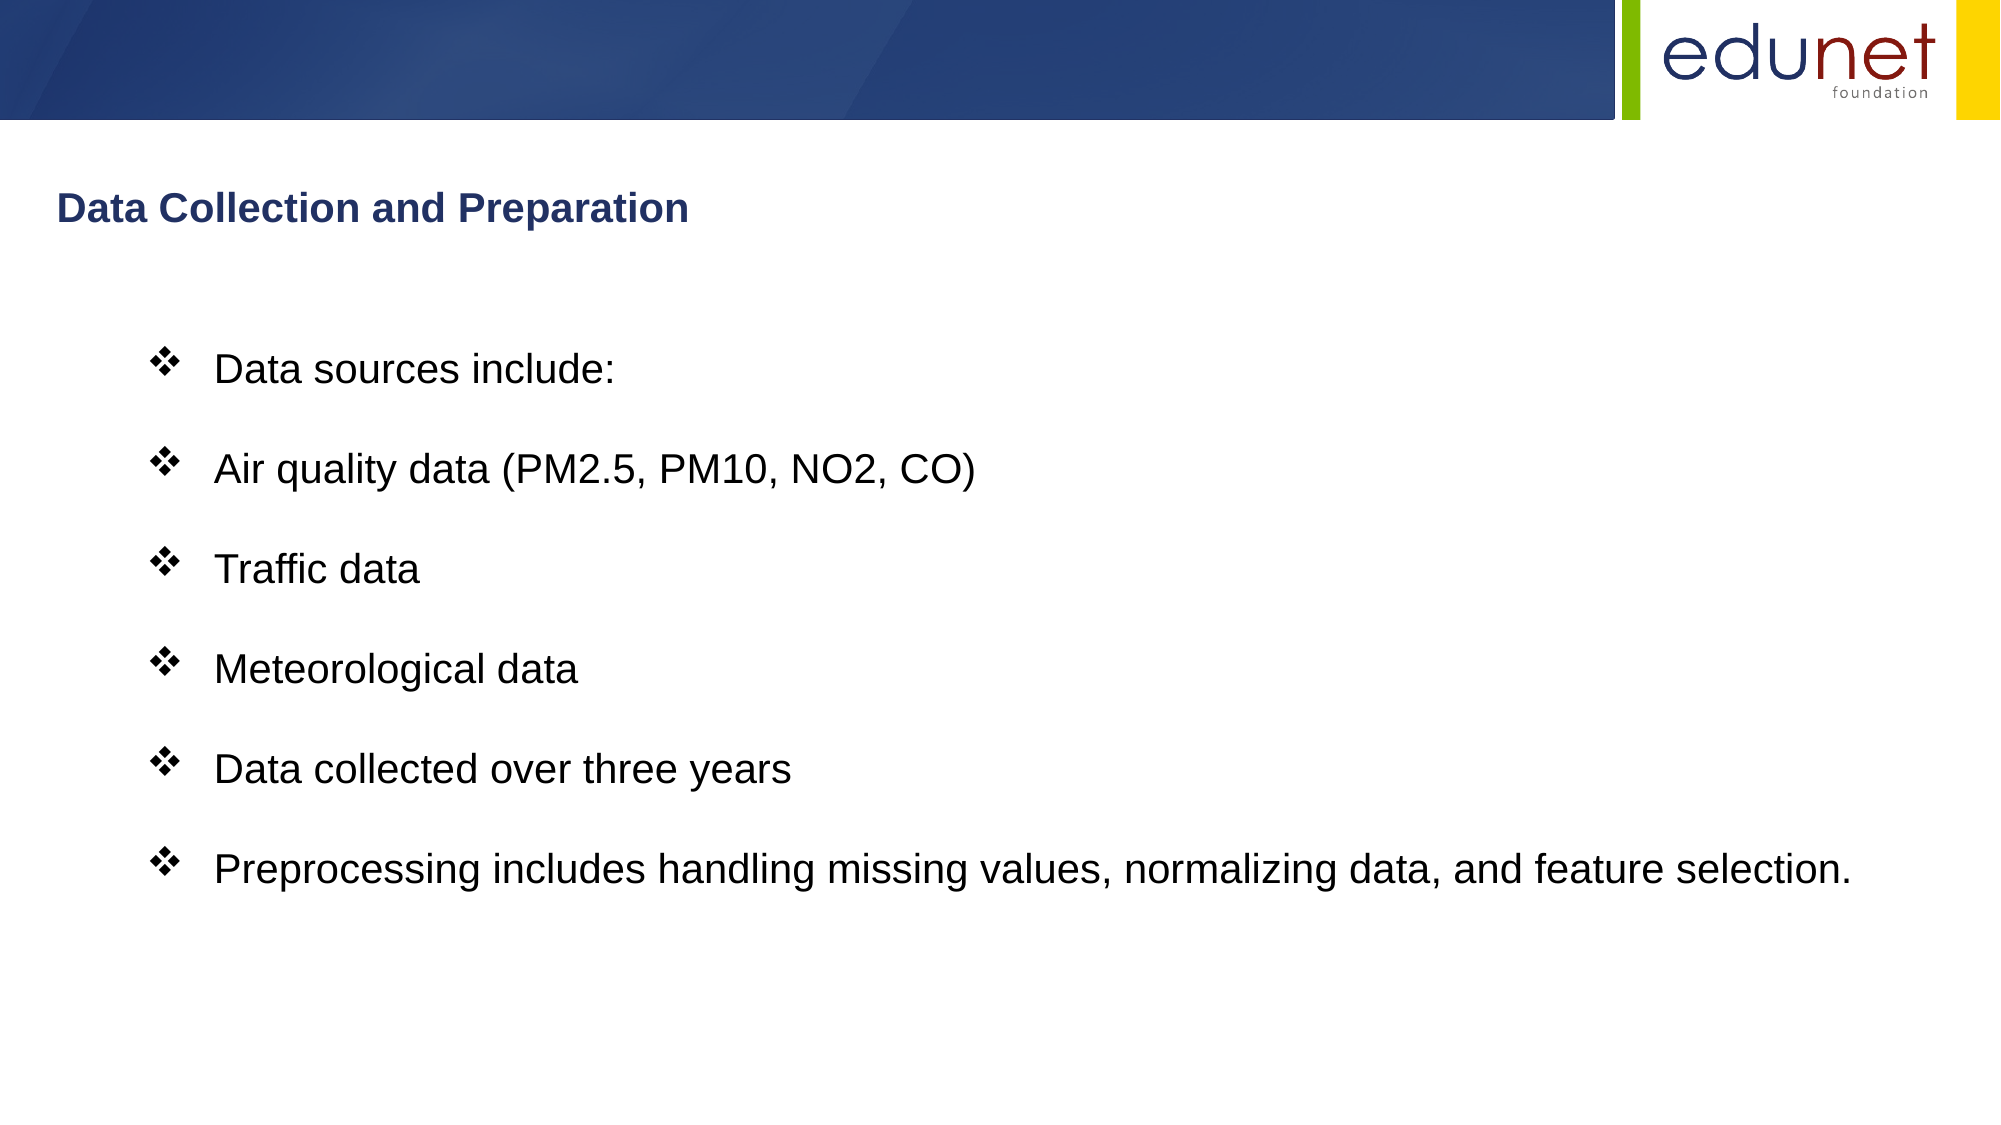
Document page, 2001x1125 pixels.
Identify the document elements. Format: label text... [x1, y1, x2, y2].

text_box Data Collection and Preparation [41, 172, 1043, 238]
text_box Data sources include: Air quality data (PM2.5, PM10, NO2, CO) Traffic data Meteorological data Data collected over three years Preprocessing includes handling missing values, normalizing data, and feature selection. [131, 334, 1869, 946]
picture [1652, 12, 1948, 108]
